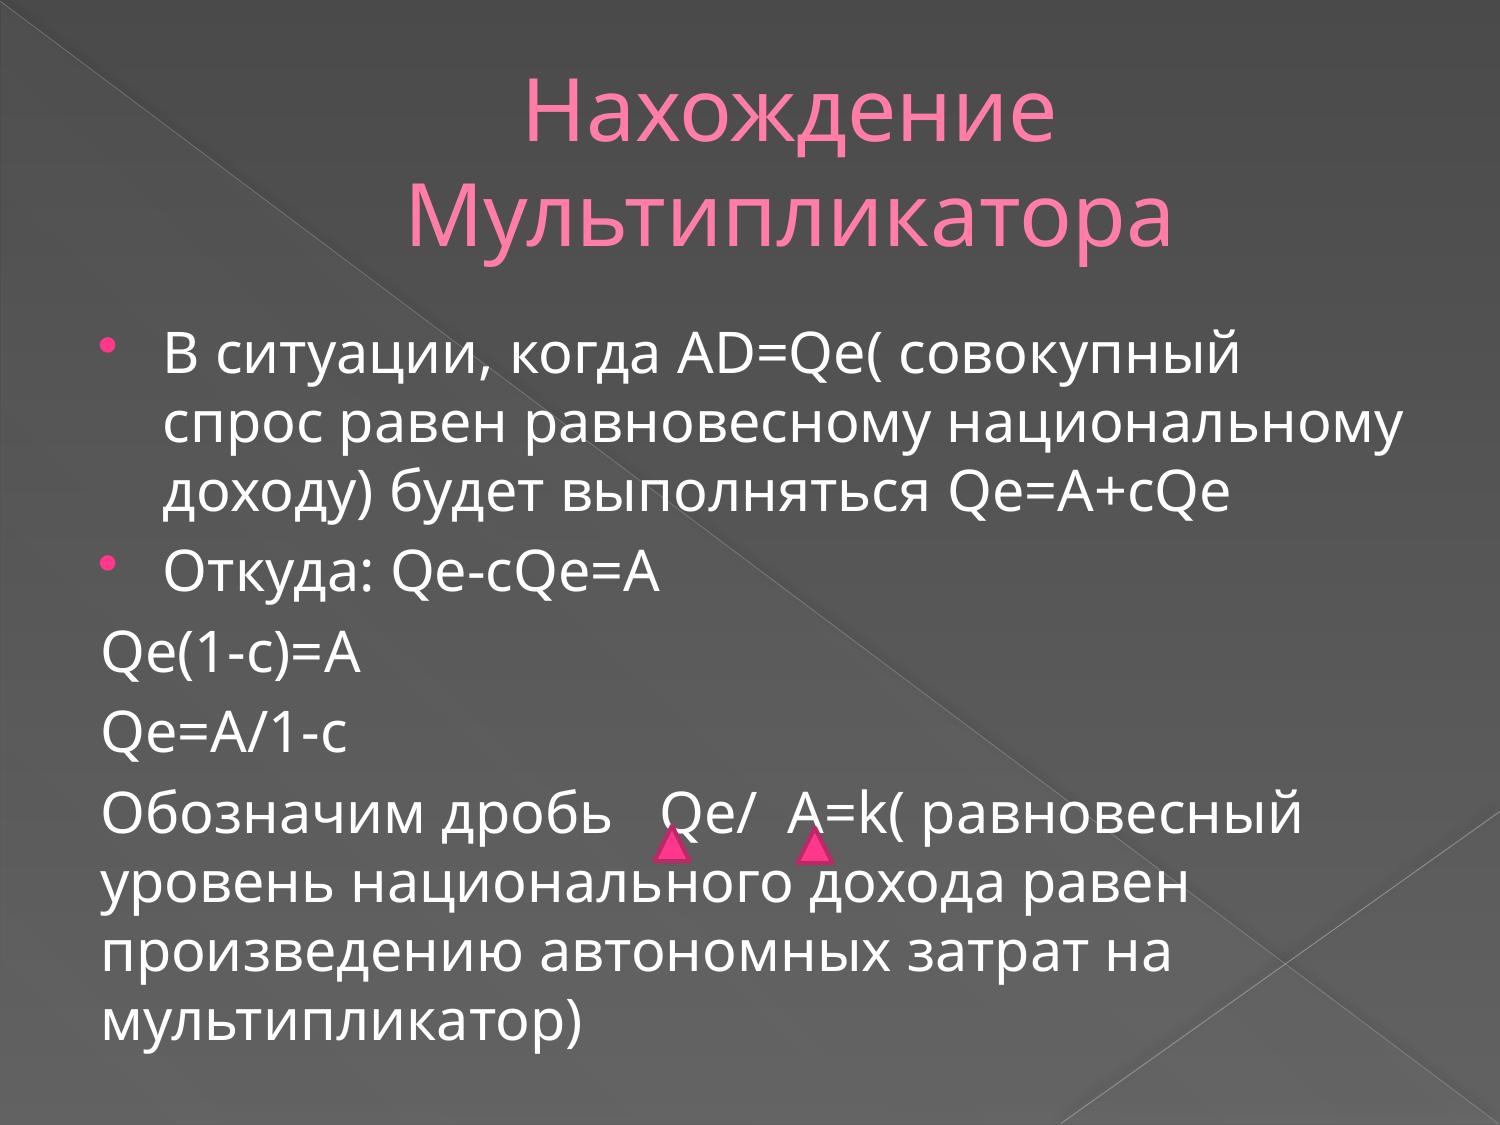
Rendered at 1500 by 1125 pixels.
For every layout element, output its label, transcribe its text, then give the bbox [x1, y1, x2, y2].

text_box [652, 823, 692, 864]
list В ситуации, когда AD=Qe( совокупный спрос равен равновесному национальному доходу) будет выполняться Qe=A+cQe Откуда: Qe-cQe=A Qe(1-c)=A Qe=A/1-c Обозначим дробь Qe/ A=k( равновесный уровень национального дохода равен произведению автономных затрат на мультипликатор) [75, 308, 1425, 1125]
text_box [795, 825, 835, 866]
title Нахождение Мультипликатора [75, 43, 1425, 274]
